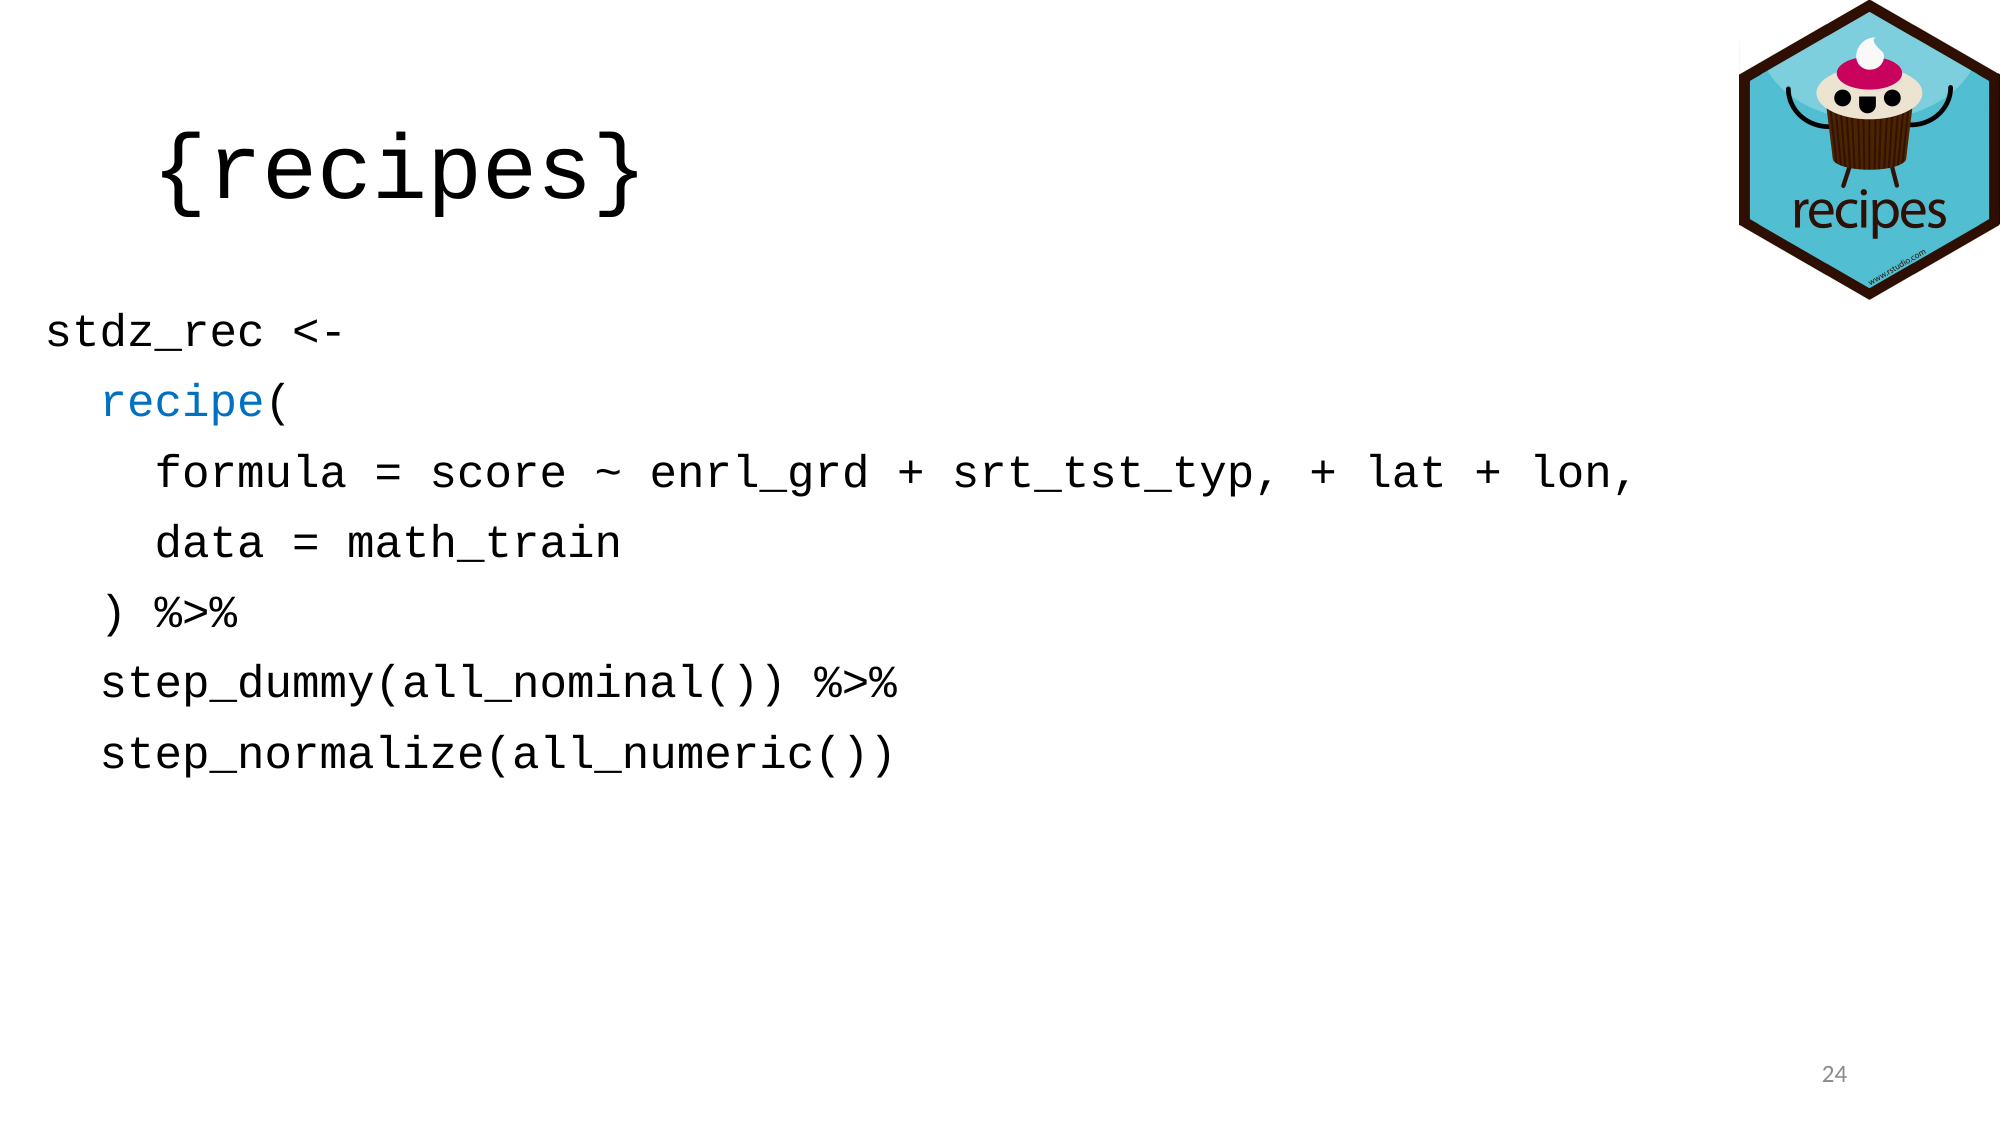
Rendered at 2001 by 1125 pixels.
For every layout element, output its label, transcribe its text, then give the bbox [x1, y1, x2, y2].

title {recipes} [137, 59, 1739, 278]
picture [1739, 0, 2000, 300]
slide_number 24 [1412, 1042, 1863, 1103]
list stdz_rec <- recipe( formula = score ~ enrl_grd + srt_tst_typ, + lat + lon, data = math_train ) %>% step_dummy(all_nominal()) %>% step_normalize(all_numeric()) [29, 299, 1984, 1014]
